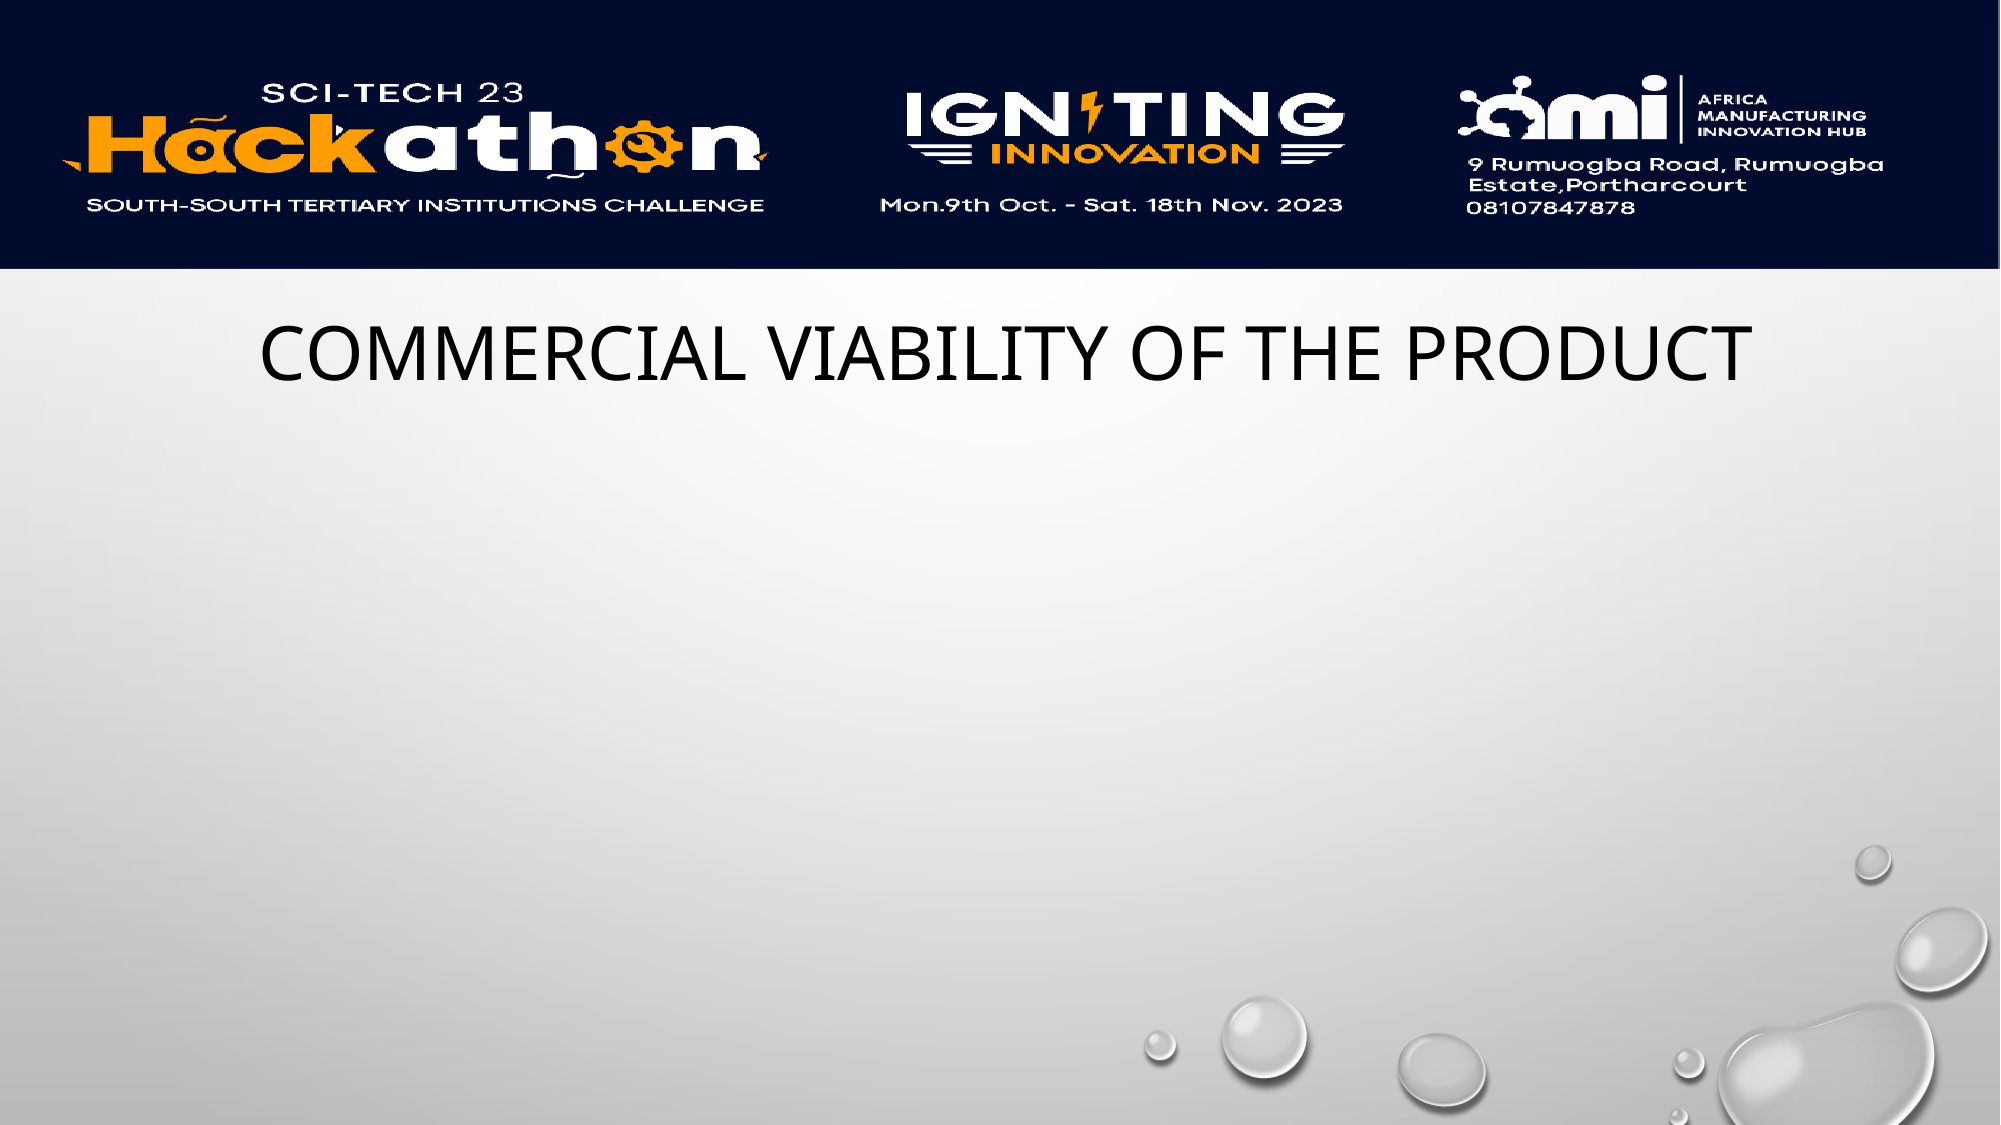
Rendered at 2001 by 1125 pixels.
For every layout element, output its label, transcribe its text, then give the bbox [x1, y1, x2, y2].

title Commercial viability of the product [162, 279, 1850, 445]
picture [0, 0, 2000, 1125]
